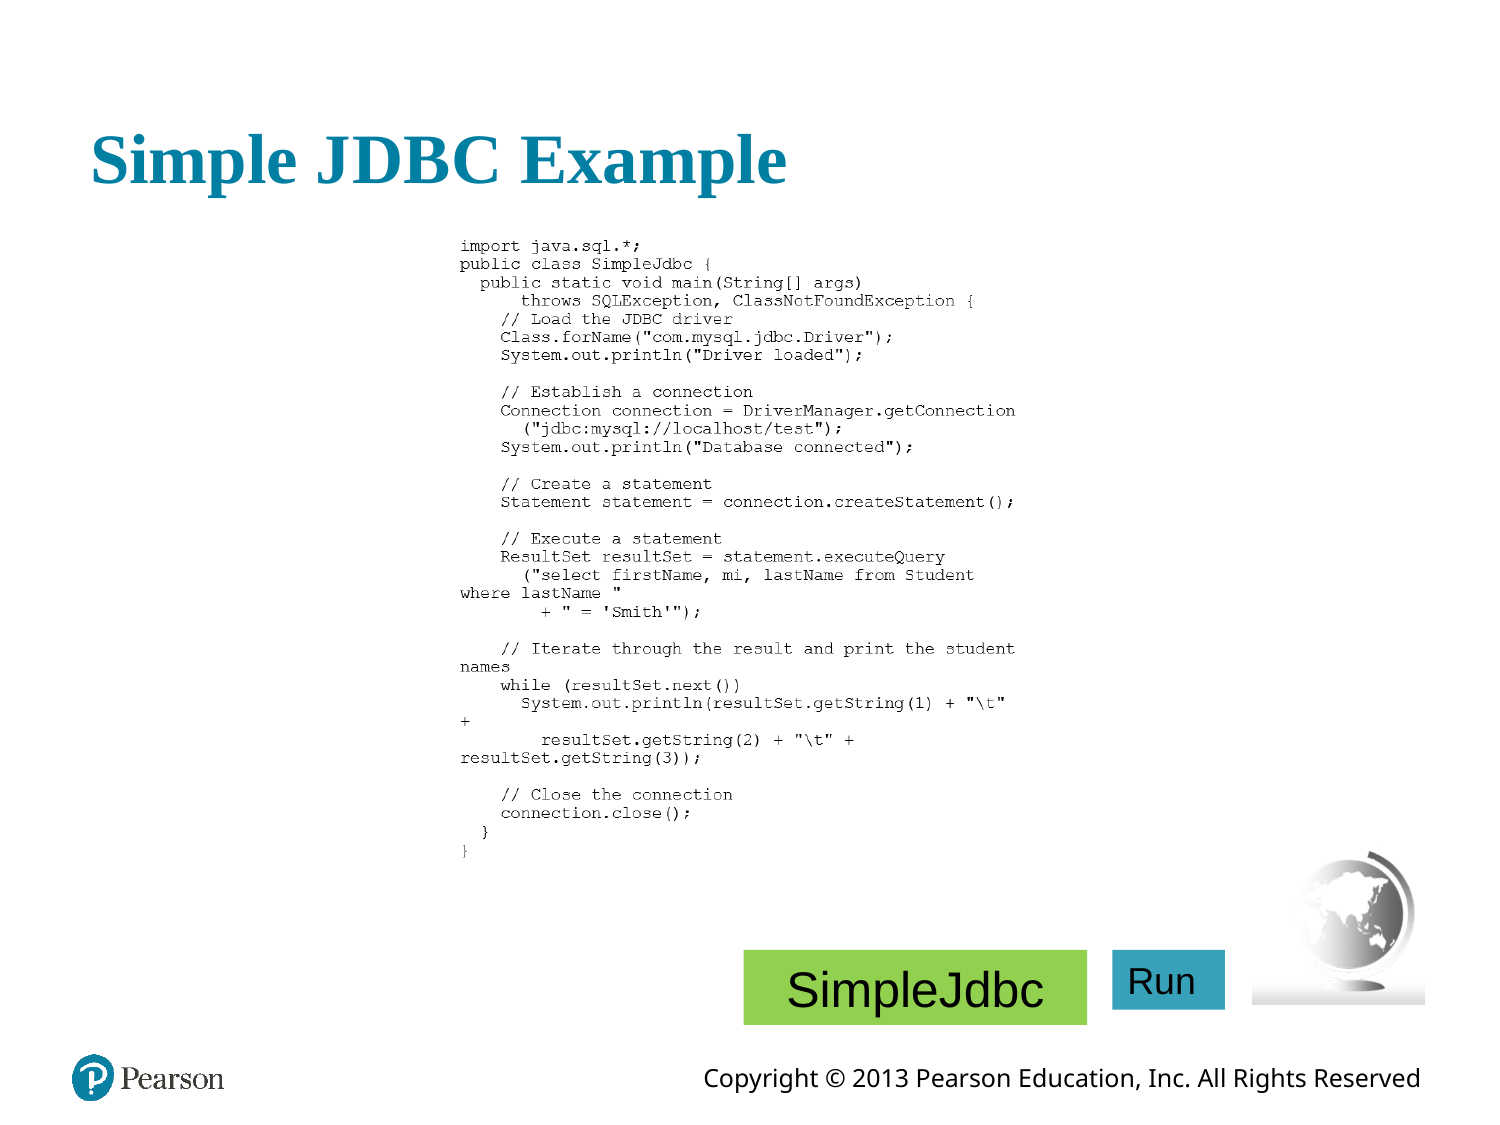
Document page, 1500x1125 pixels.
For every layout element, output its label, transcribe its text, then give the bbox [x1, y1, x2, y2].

picture [1252, 846, 1425, 1005]
picture [72, 1054, 88, 1070]
picture [72, 1088, 82, 1101]
picture [447, 224, 1052, 870]
text_box SimpleJdbc [743, 949, 1088, 1025]
picture [81, 1063, 106, 1088]
title Simple J D B C Example [75, 37, 1425, 213]
text_box Run [1112, 949, 1225, 1010]
picture [99, 1054, 224, 1101]
